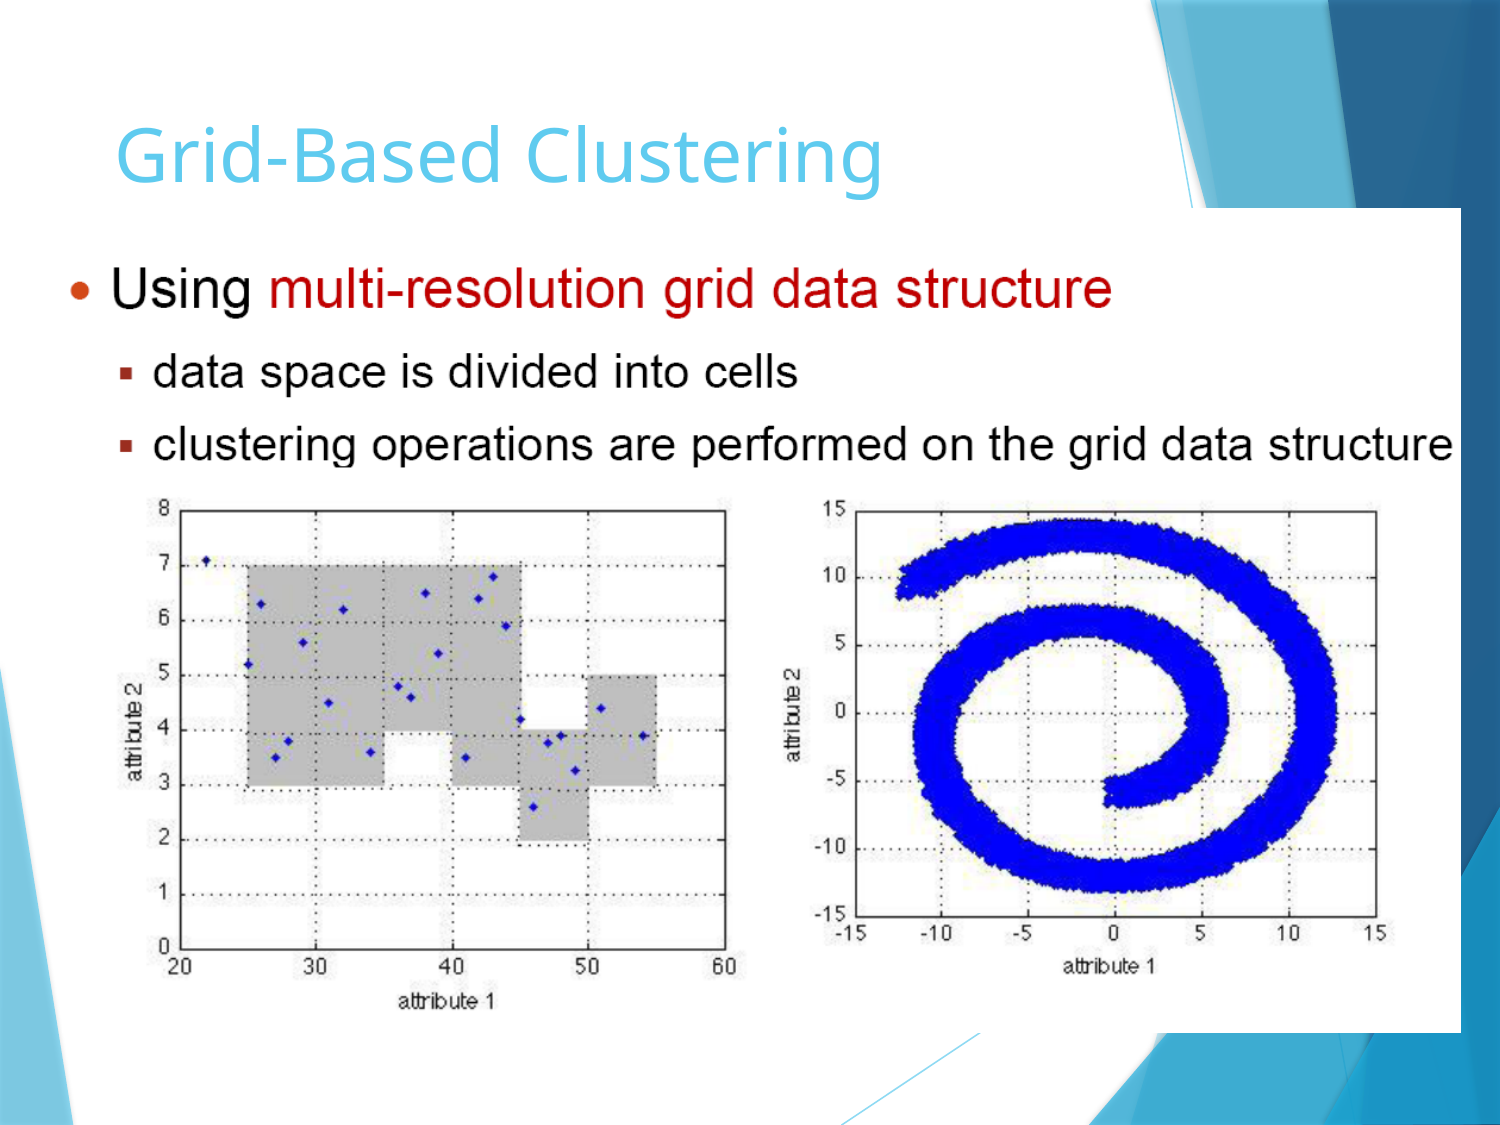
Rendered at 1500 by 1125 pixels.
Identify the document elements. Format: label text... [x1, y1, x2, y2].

picture [61, 207, 1462, 1034]
title Grid-Based Clustering Method [99, 99, 1142, 207]
